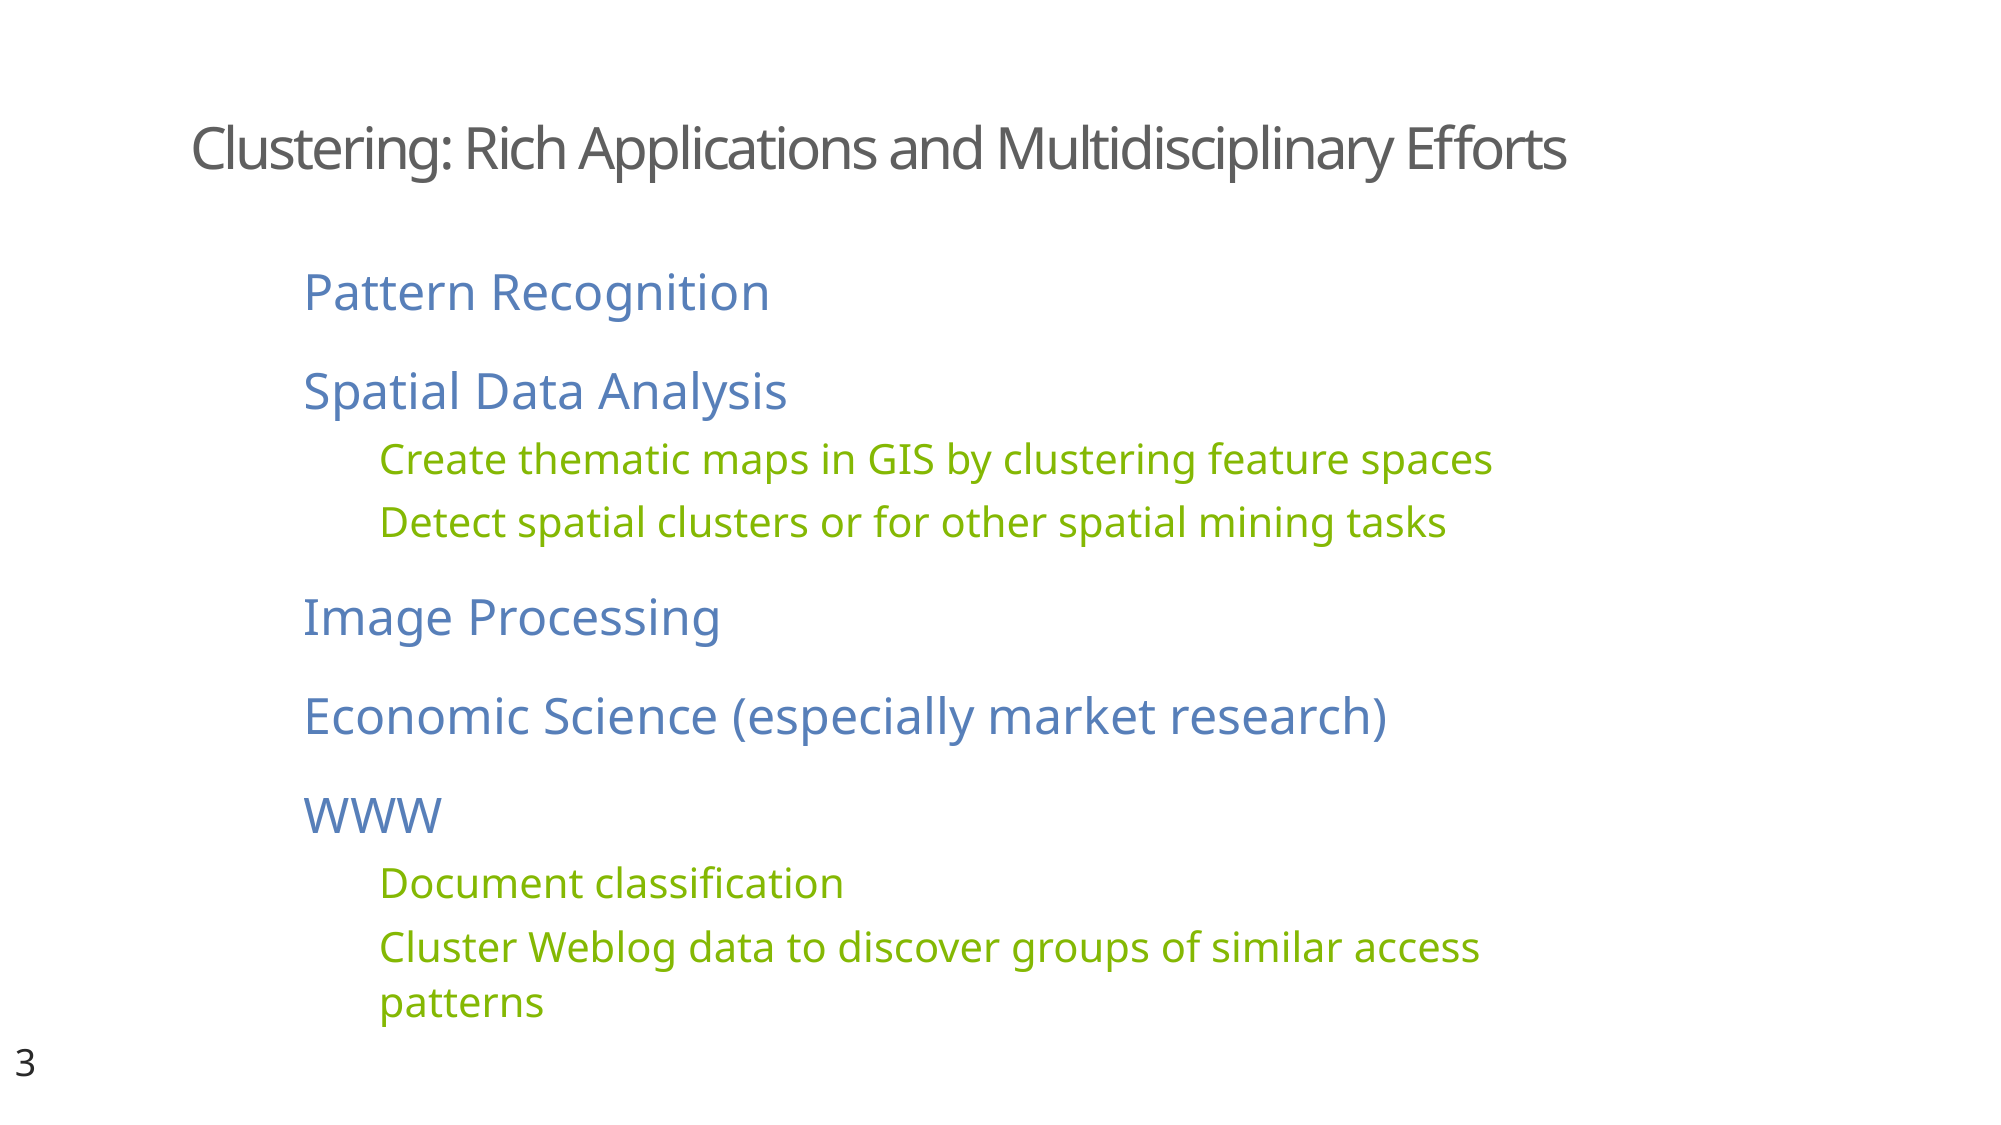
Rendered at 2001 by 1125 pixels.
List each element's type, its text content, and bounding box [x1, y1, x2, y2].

list Pattern Recognition Spatial Data Analysis Create thematic maps in GIS by clustering feature spaces Detect spatial clusters or for other spatial mining tasks Image Processing Economic Science (especially market research) WWW Document classification Cluster Weblog data to discover groups of similar access patterns [288, 246, 1634, 966]
title Clustering: Rich Applications and Multidisciplinary Efforts [175, 54, 1825, 247]
slide_number 3 [0, 1031, 83, 1092]
